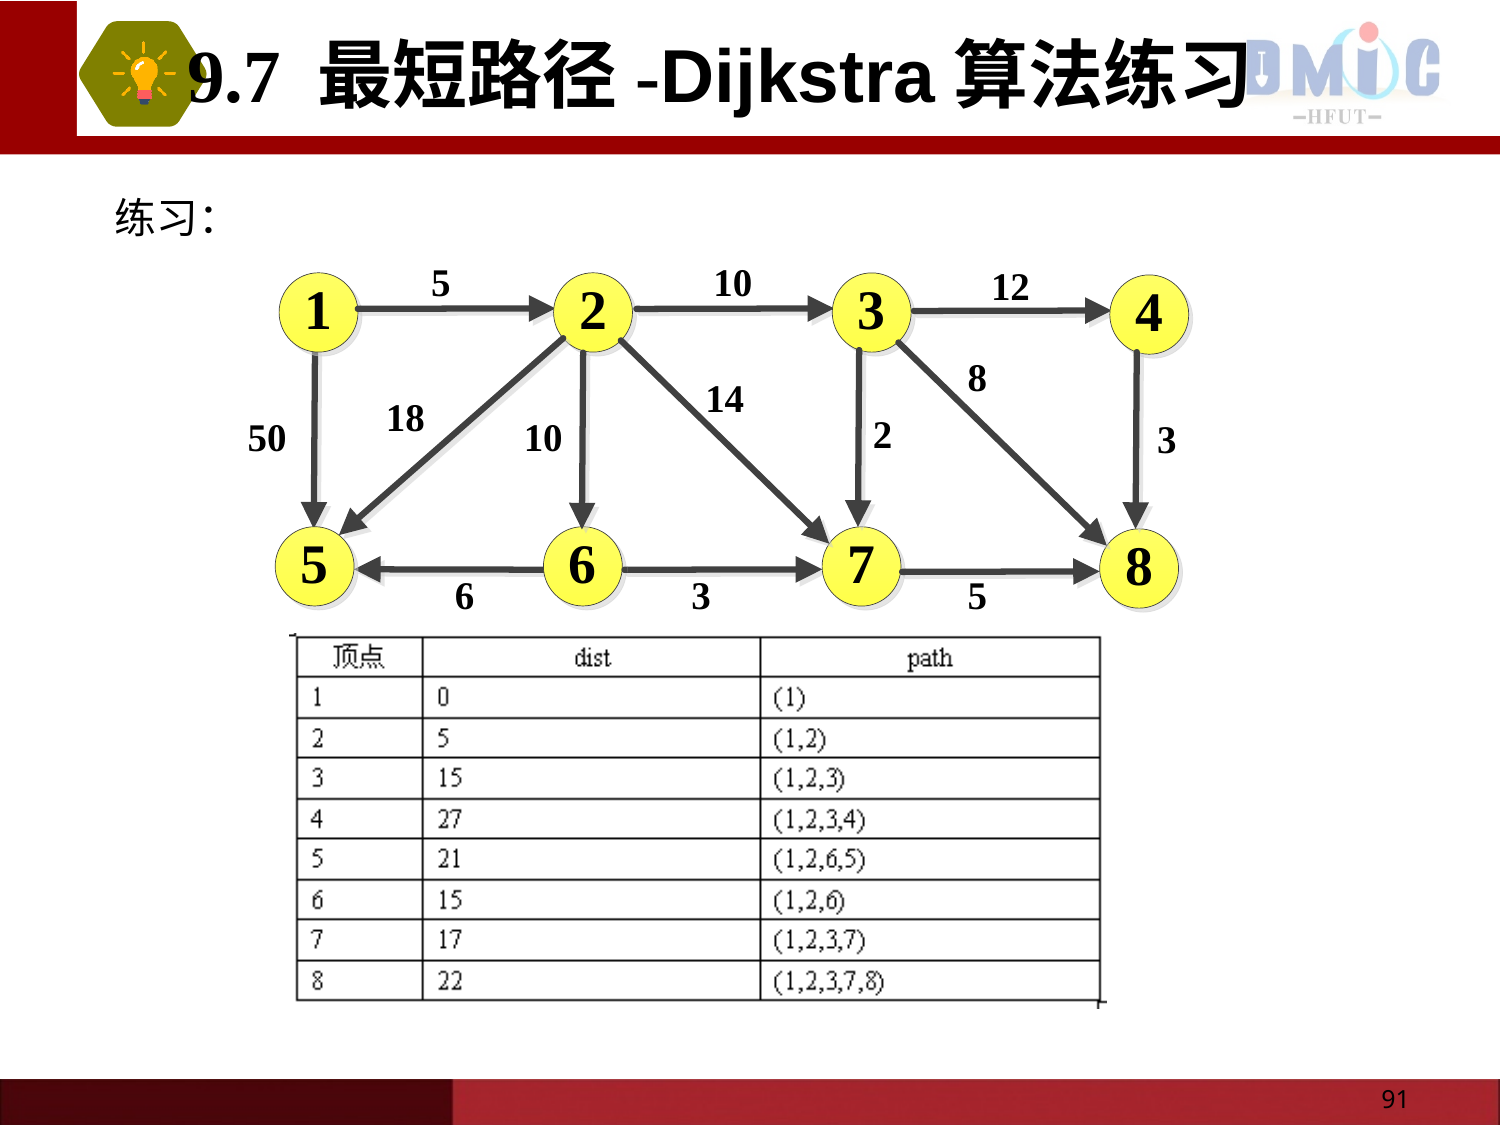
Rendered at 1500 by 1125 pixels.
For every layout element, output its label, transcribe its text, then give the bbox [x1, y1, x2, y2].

picture [288, 632, 1107, 1009]
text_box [76, 19, 1365, 127]
text_box 练习： [100, 184, 1412, 1000]
text_box [1366, 21, 1472, 132]
picture [244, 251, 1197, 625]
picture [0, 1079, 1500, 1125]
slide_number 91 [1074, 1081, 1425, 1119]
